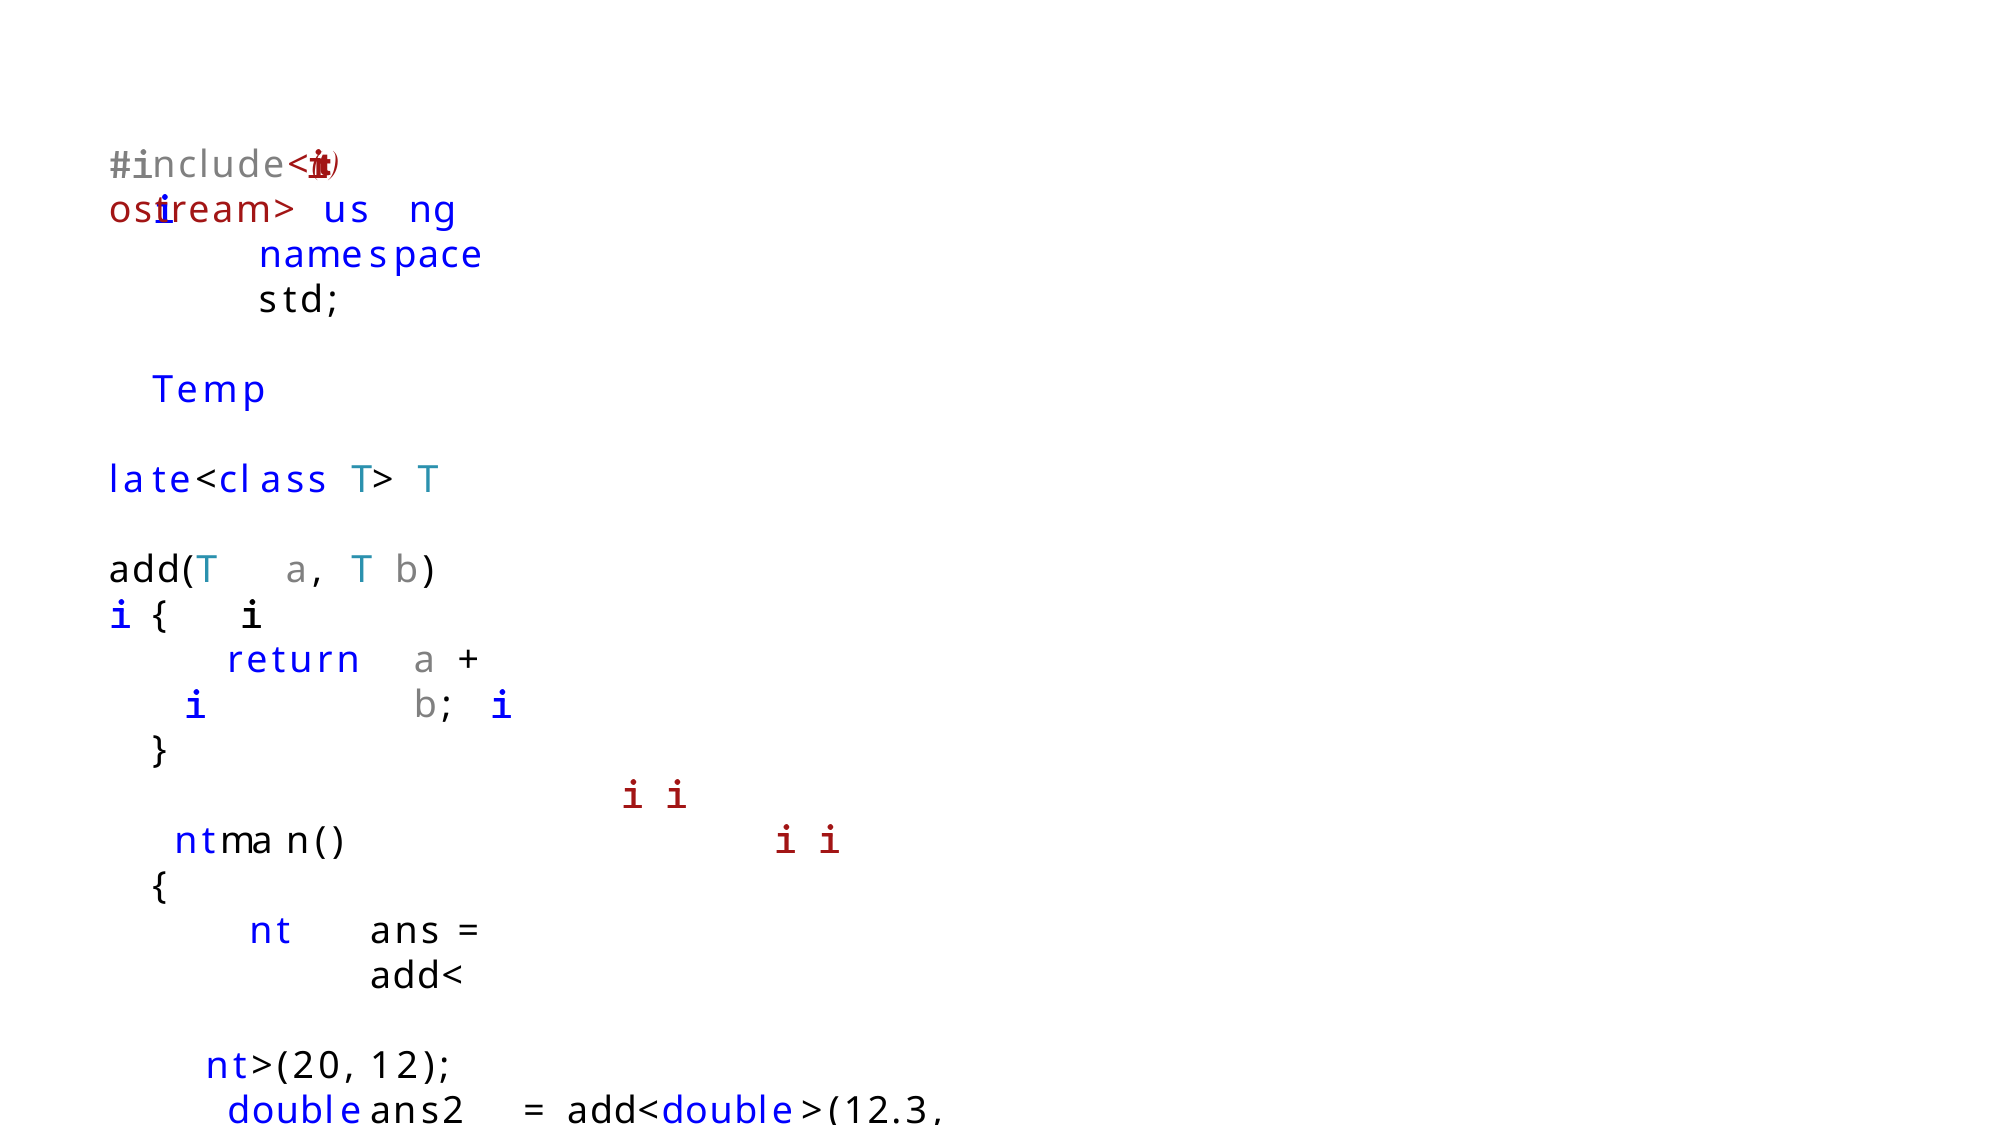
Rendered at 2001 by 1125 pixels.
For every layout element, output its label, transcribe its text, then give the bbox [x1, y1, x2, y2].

picture [820, 824, 839, 853]
picture [186, 689, 205, 718]
picture [242, 599, 261, 628]
picture [492, 689, 511, 718]
picture [155, 194, 173, 223]
picture [667, 779, 686, 808]
picture [623, 779, 642, 808]
picture [111, 599, 130, 628]
text_box nclude< ostream> us ng name space std; Tem p late<class T> T add(T a, T b) { return a + b; } nt ma n() { nt ans = add< nt>(20, 12); double ans2 = add<double>(12.3, 34.3); cout << "Integer Add t on: " << ans; cout << endl << "Double Add t on: " << ans2; } [106, 137, 1149, 1125]
picture [308, 149, 327, 178]
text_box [110, 149, 151, 178]
picture [776, 824, 795, 853]
